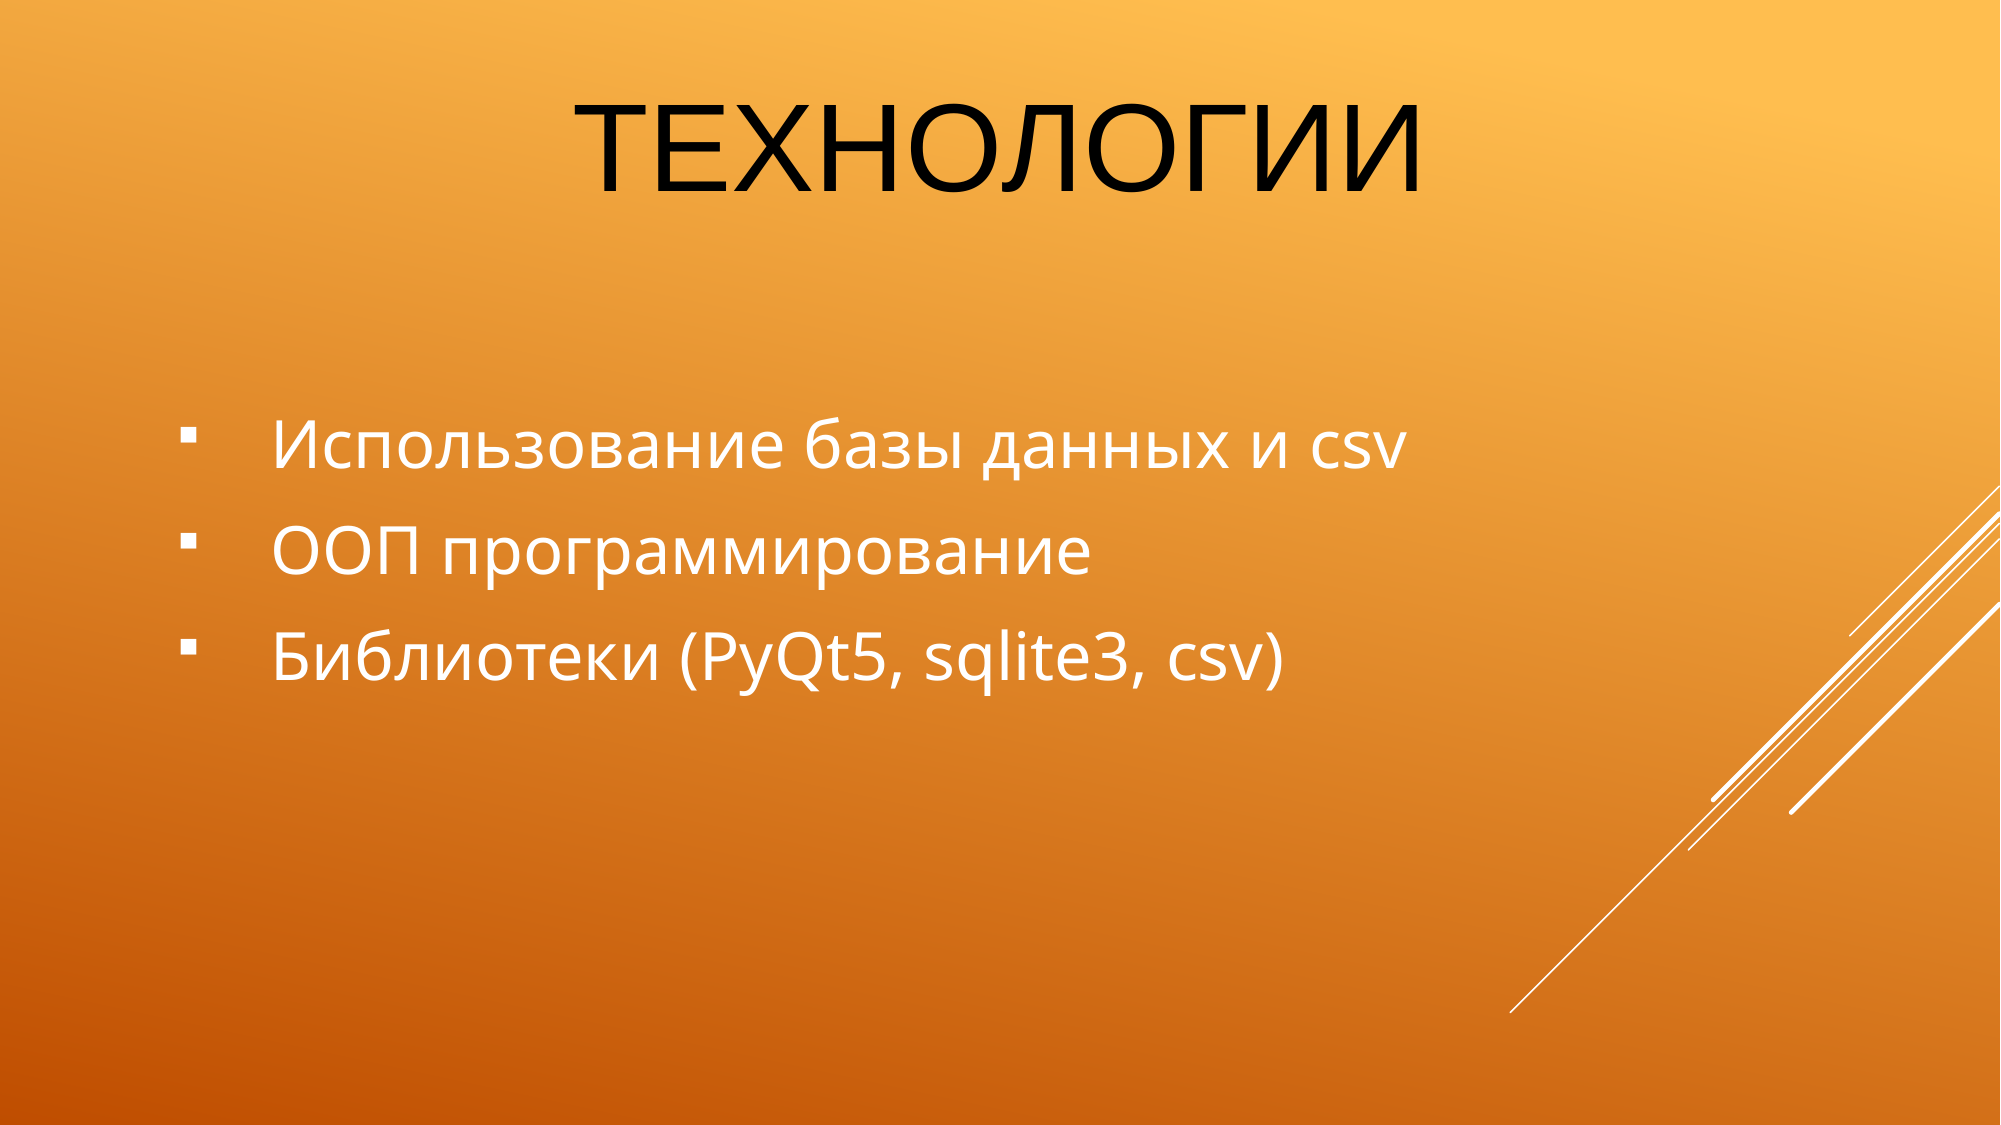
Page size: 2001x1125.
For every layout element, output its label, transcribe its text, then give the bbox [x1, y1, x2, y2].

title Технологии [161, 33, 1839, 251]
list Использование базы данных и csv ООП программирование Библиотеки (PyQt5, sqlite3, csv) [161, 265, 1562, 936]
